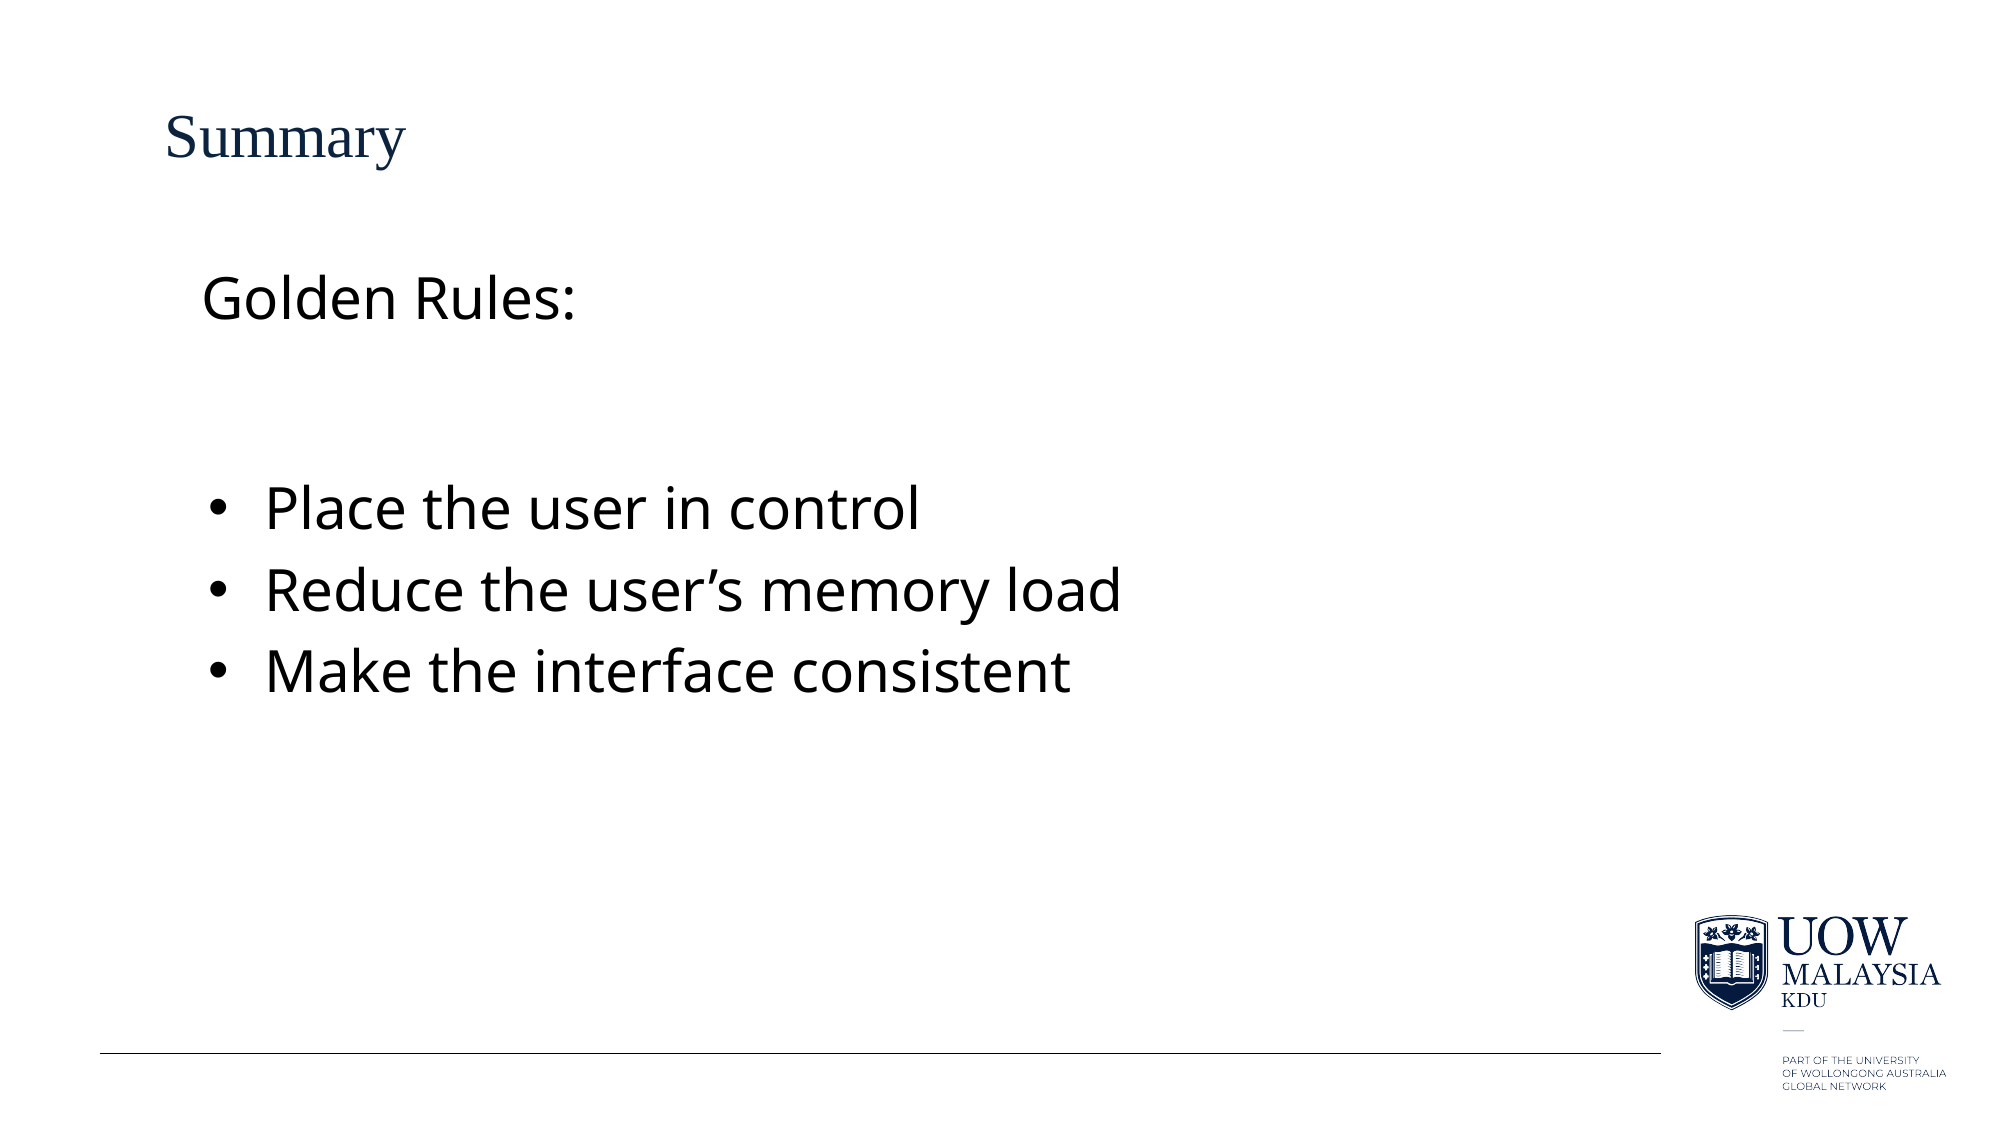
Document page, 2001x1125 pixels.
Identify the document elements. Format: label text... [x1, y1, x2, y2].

picture [1695, 915, 1947, 1091]
list Golden Rules: Place the user in control Reduce the user’s memory load Make the interface consistent [178, 259, 1943, 899]
title Summary [162, 92, 435, 283]
